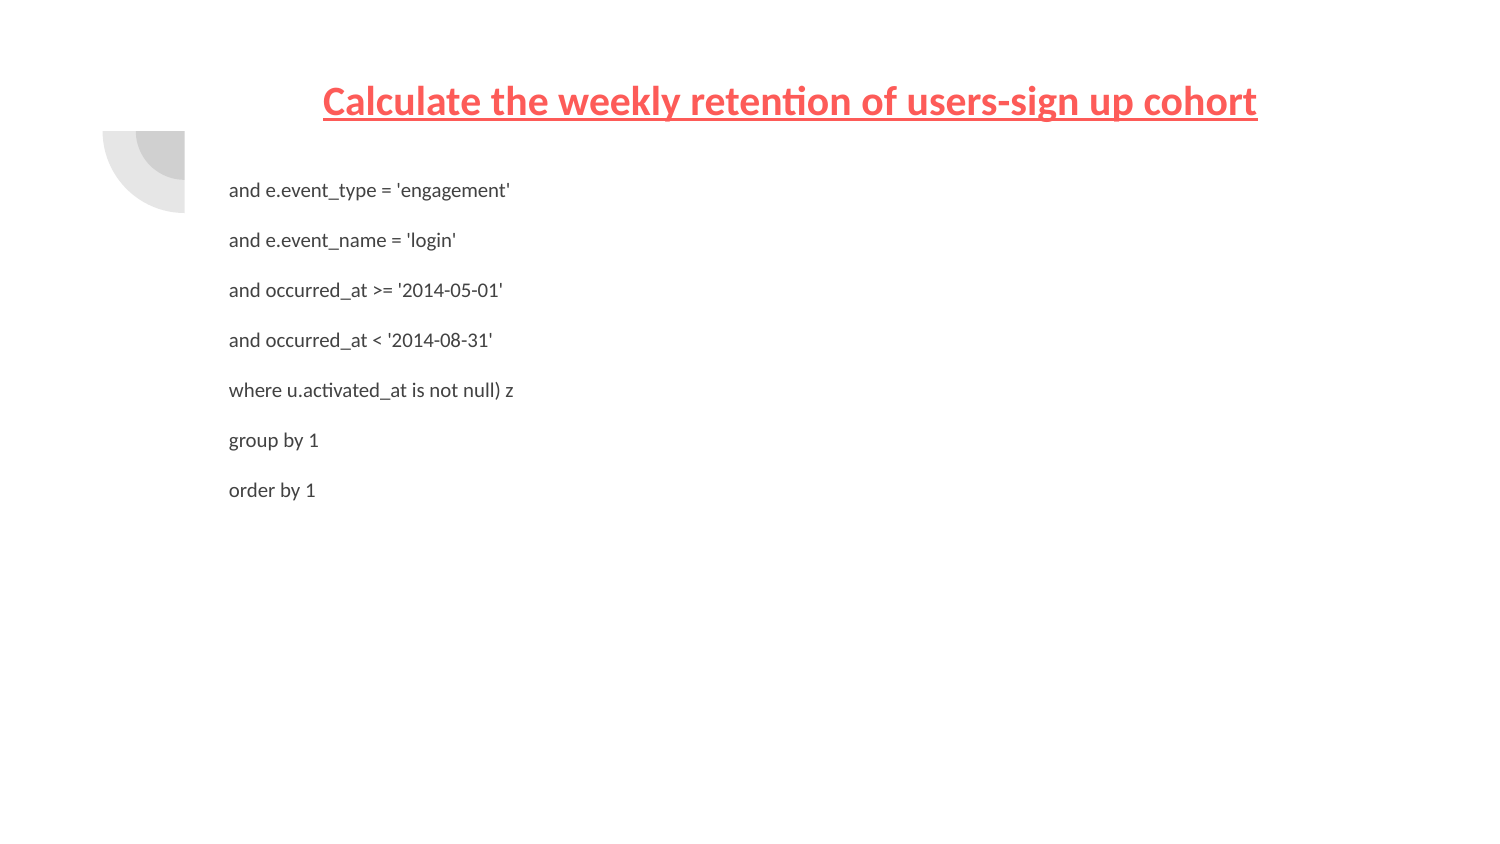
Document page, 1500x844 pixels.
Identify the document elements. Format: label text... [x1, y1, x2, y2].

list and e.event_type = 'engagement' and e.event_name = 'login' and occurred_at >= '2014-05-01' and occurred_at < '2014-08-31' where u.activated_at is not null) z group by 1 order by 1 [213, 161, 1368, 768]
title Calculate the weekly retention of users-sign up cohort [213, 58, 1368, 161]
